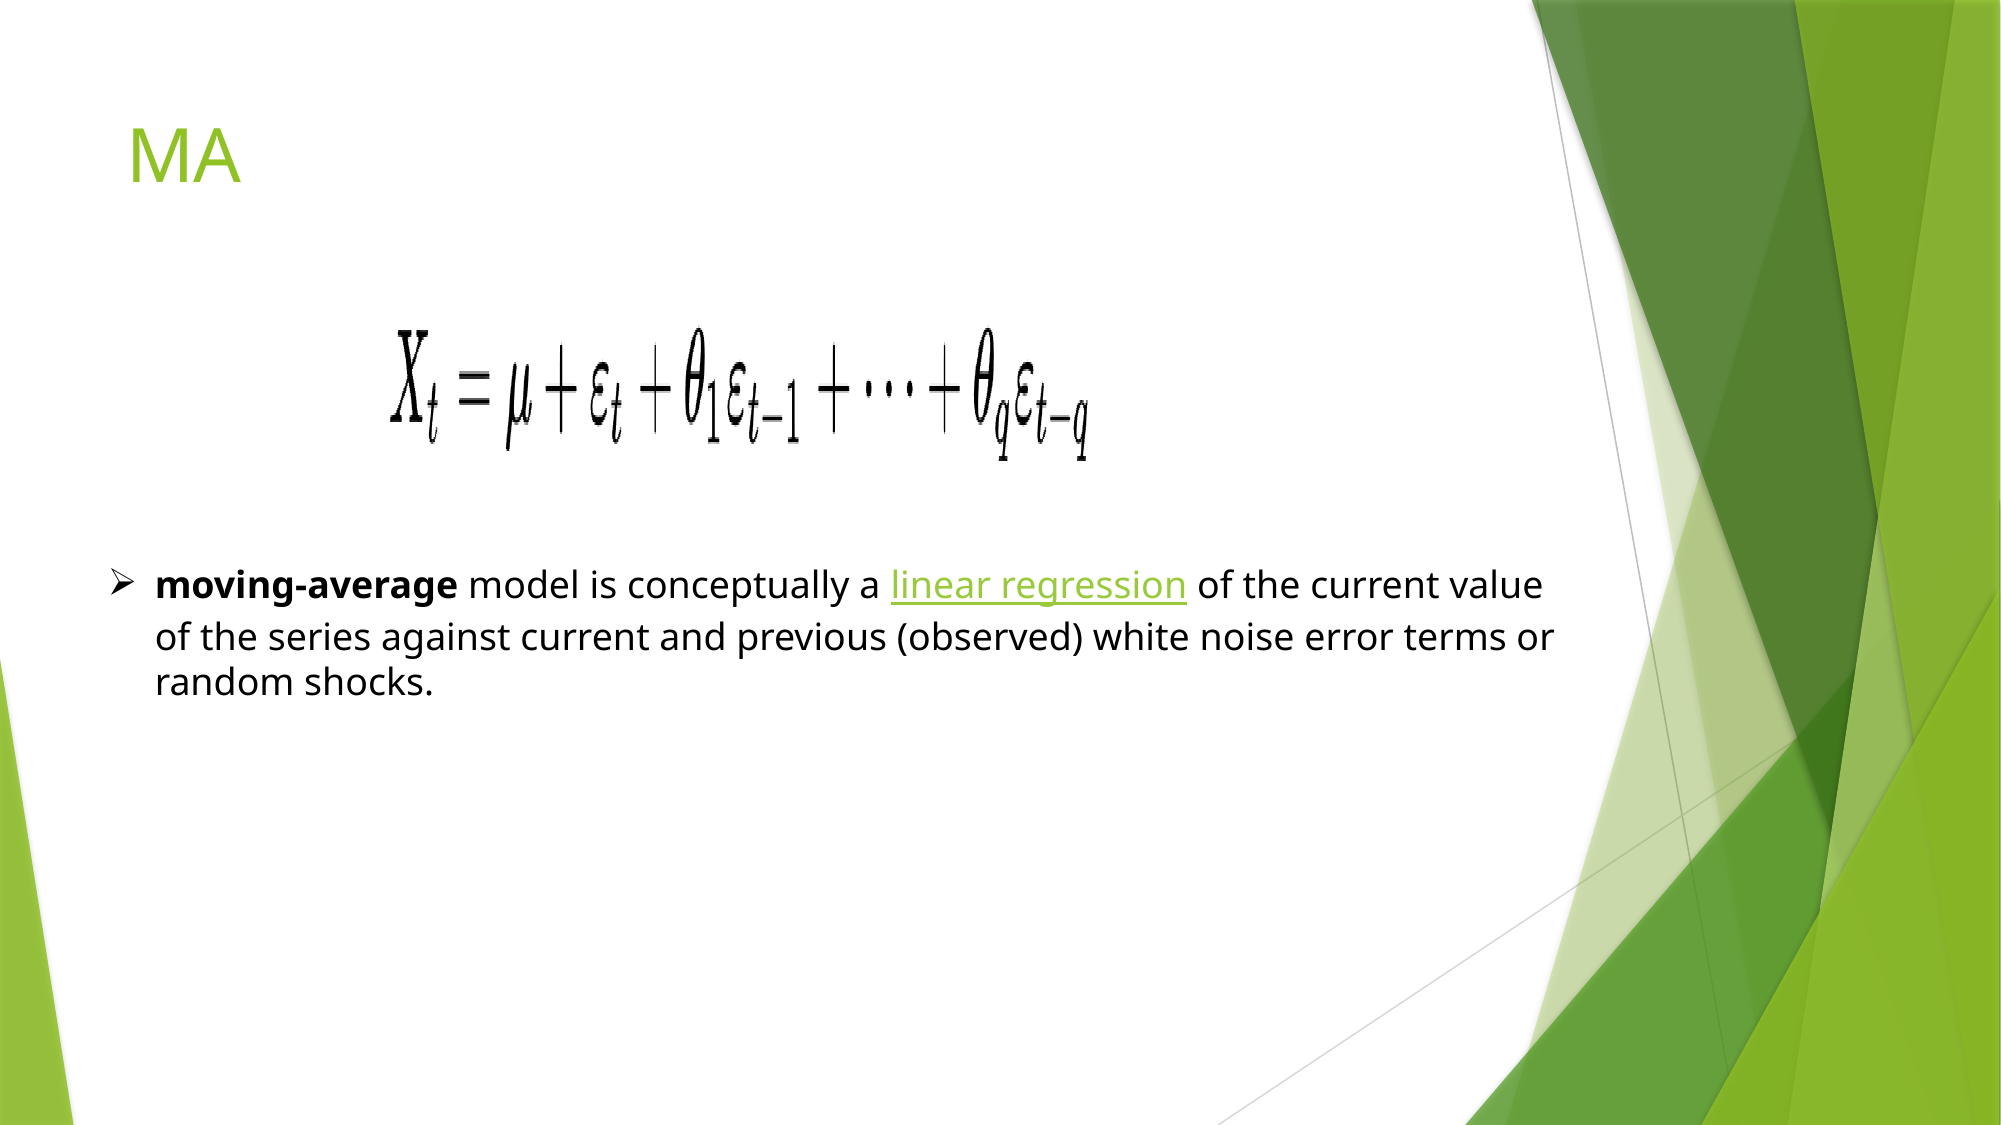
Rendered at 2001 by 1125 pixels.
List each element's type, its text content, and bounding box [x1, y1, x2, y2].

text_box moving-average model is conceptually a linear regression of the current value of the series against current and previous (observed) white noise error terms or random shocks. [93, 554, 1602, 710]
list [386, 316, 1102, 481]
title MA [111, 99, 1522, 317]
